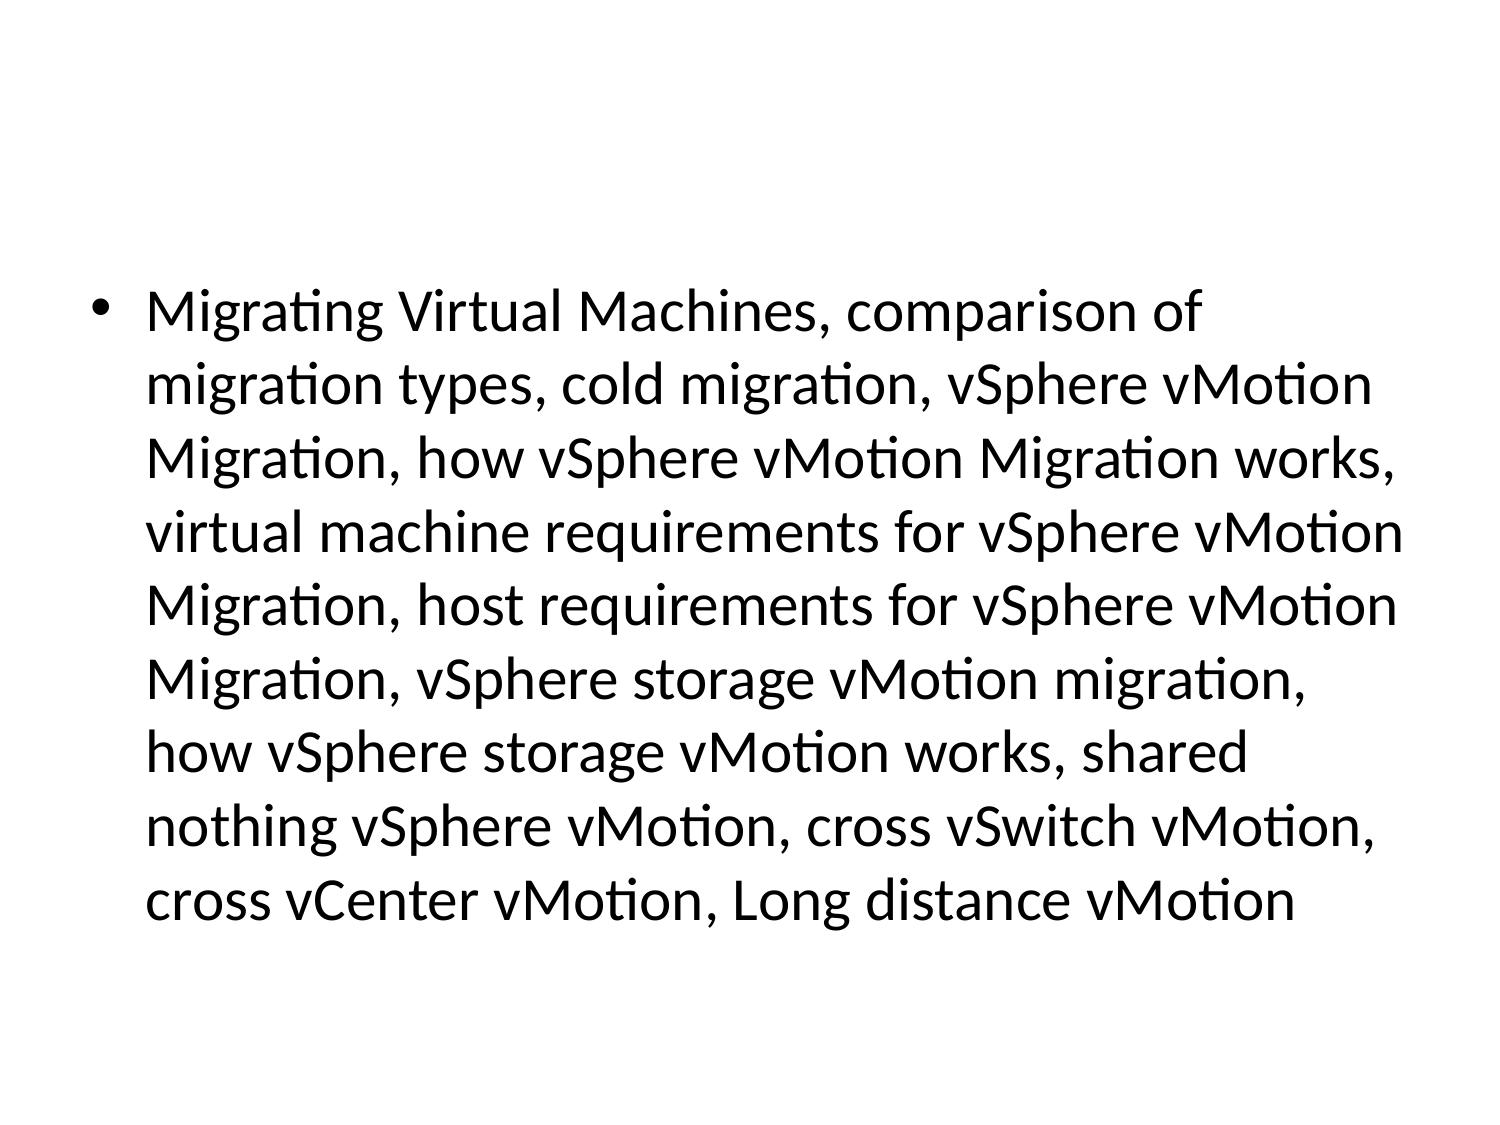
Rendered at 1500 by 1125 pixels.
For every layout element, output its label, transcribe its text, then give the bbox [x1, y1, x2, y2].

list Migrating Virtual Machines, comparison of migration types, cold migration, vSphere vMotion Migration, how vSphere vMotion Migration works, virtual machine requirements for vSphere vMotion Migration, host requirements for vSphere vMotion Migration, vSphere storage vMotion migration, how vSphere storage vMotion works, shared nothing vSphere vMotion, cross vSwitch vMotion, cross vCenter vMotion, Long distance vMotion [75, 262, 1425, 1005]
